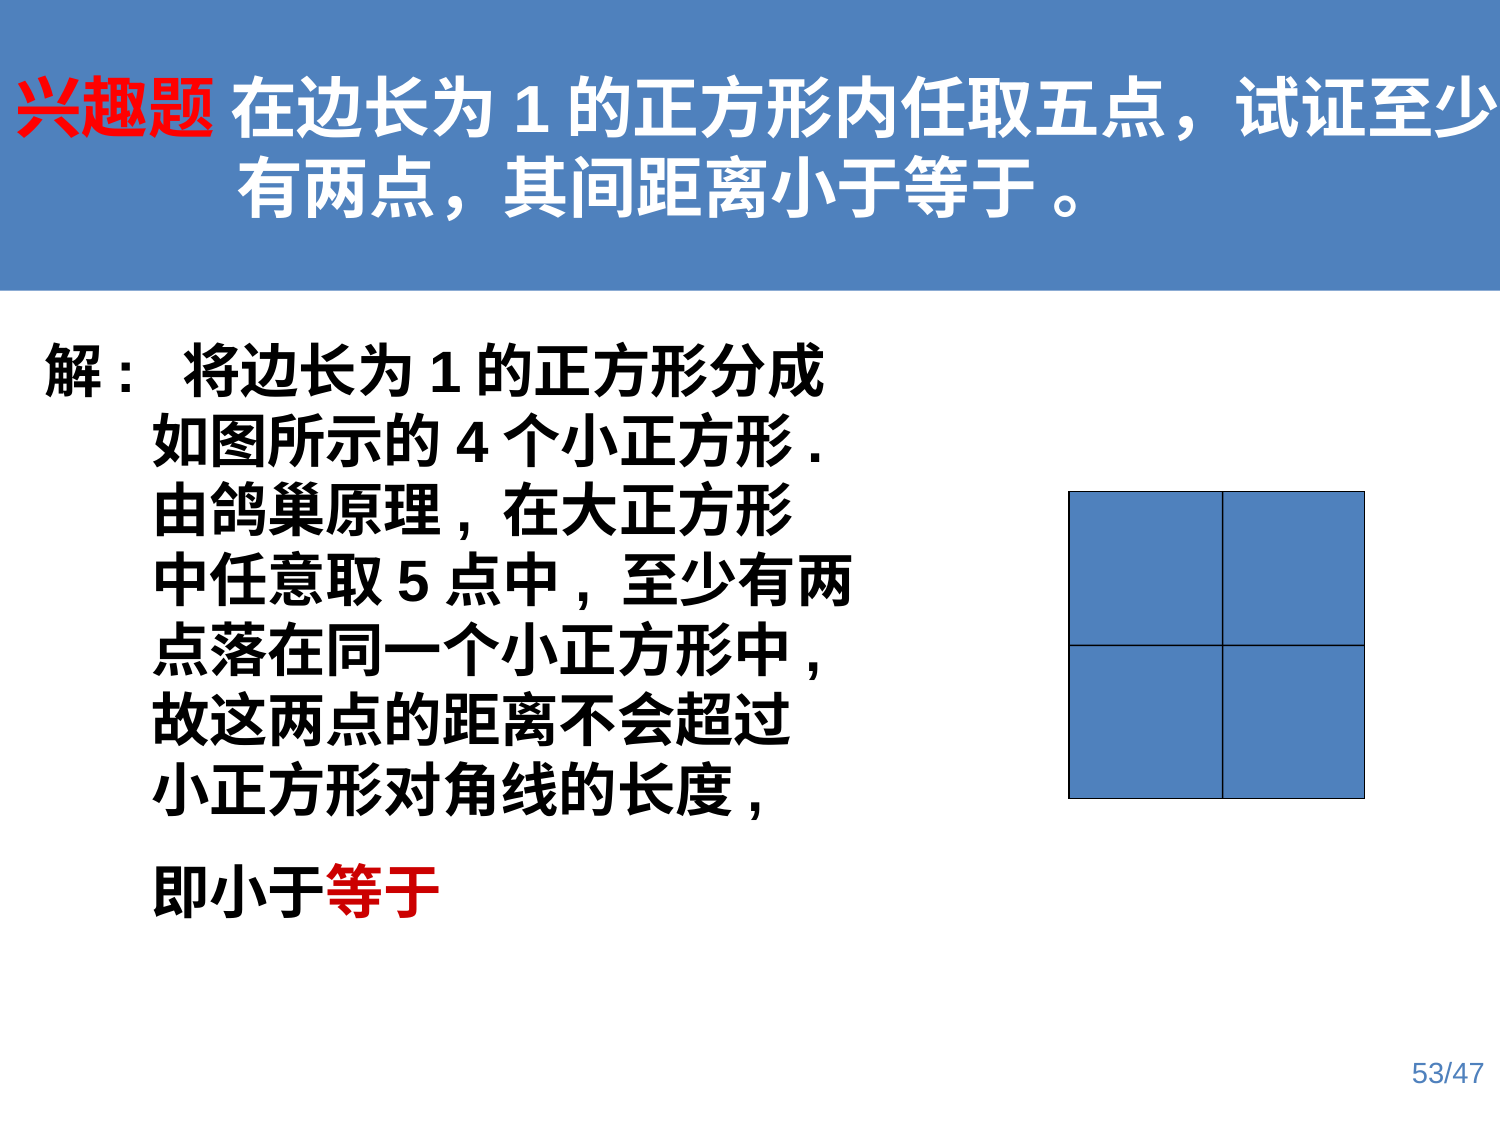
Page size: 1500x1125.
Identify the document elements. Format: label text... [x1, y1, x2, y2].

slide_number 53/47 [1149, 1046, 1500, 1125]
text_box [1068, 491, 1365, 799]
